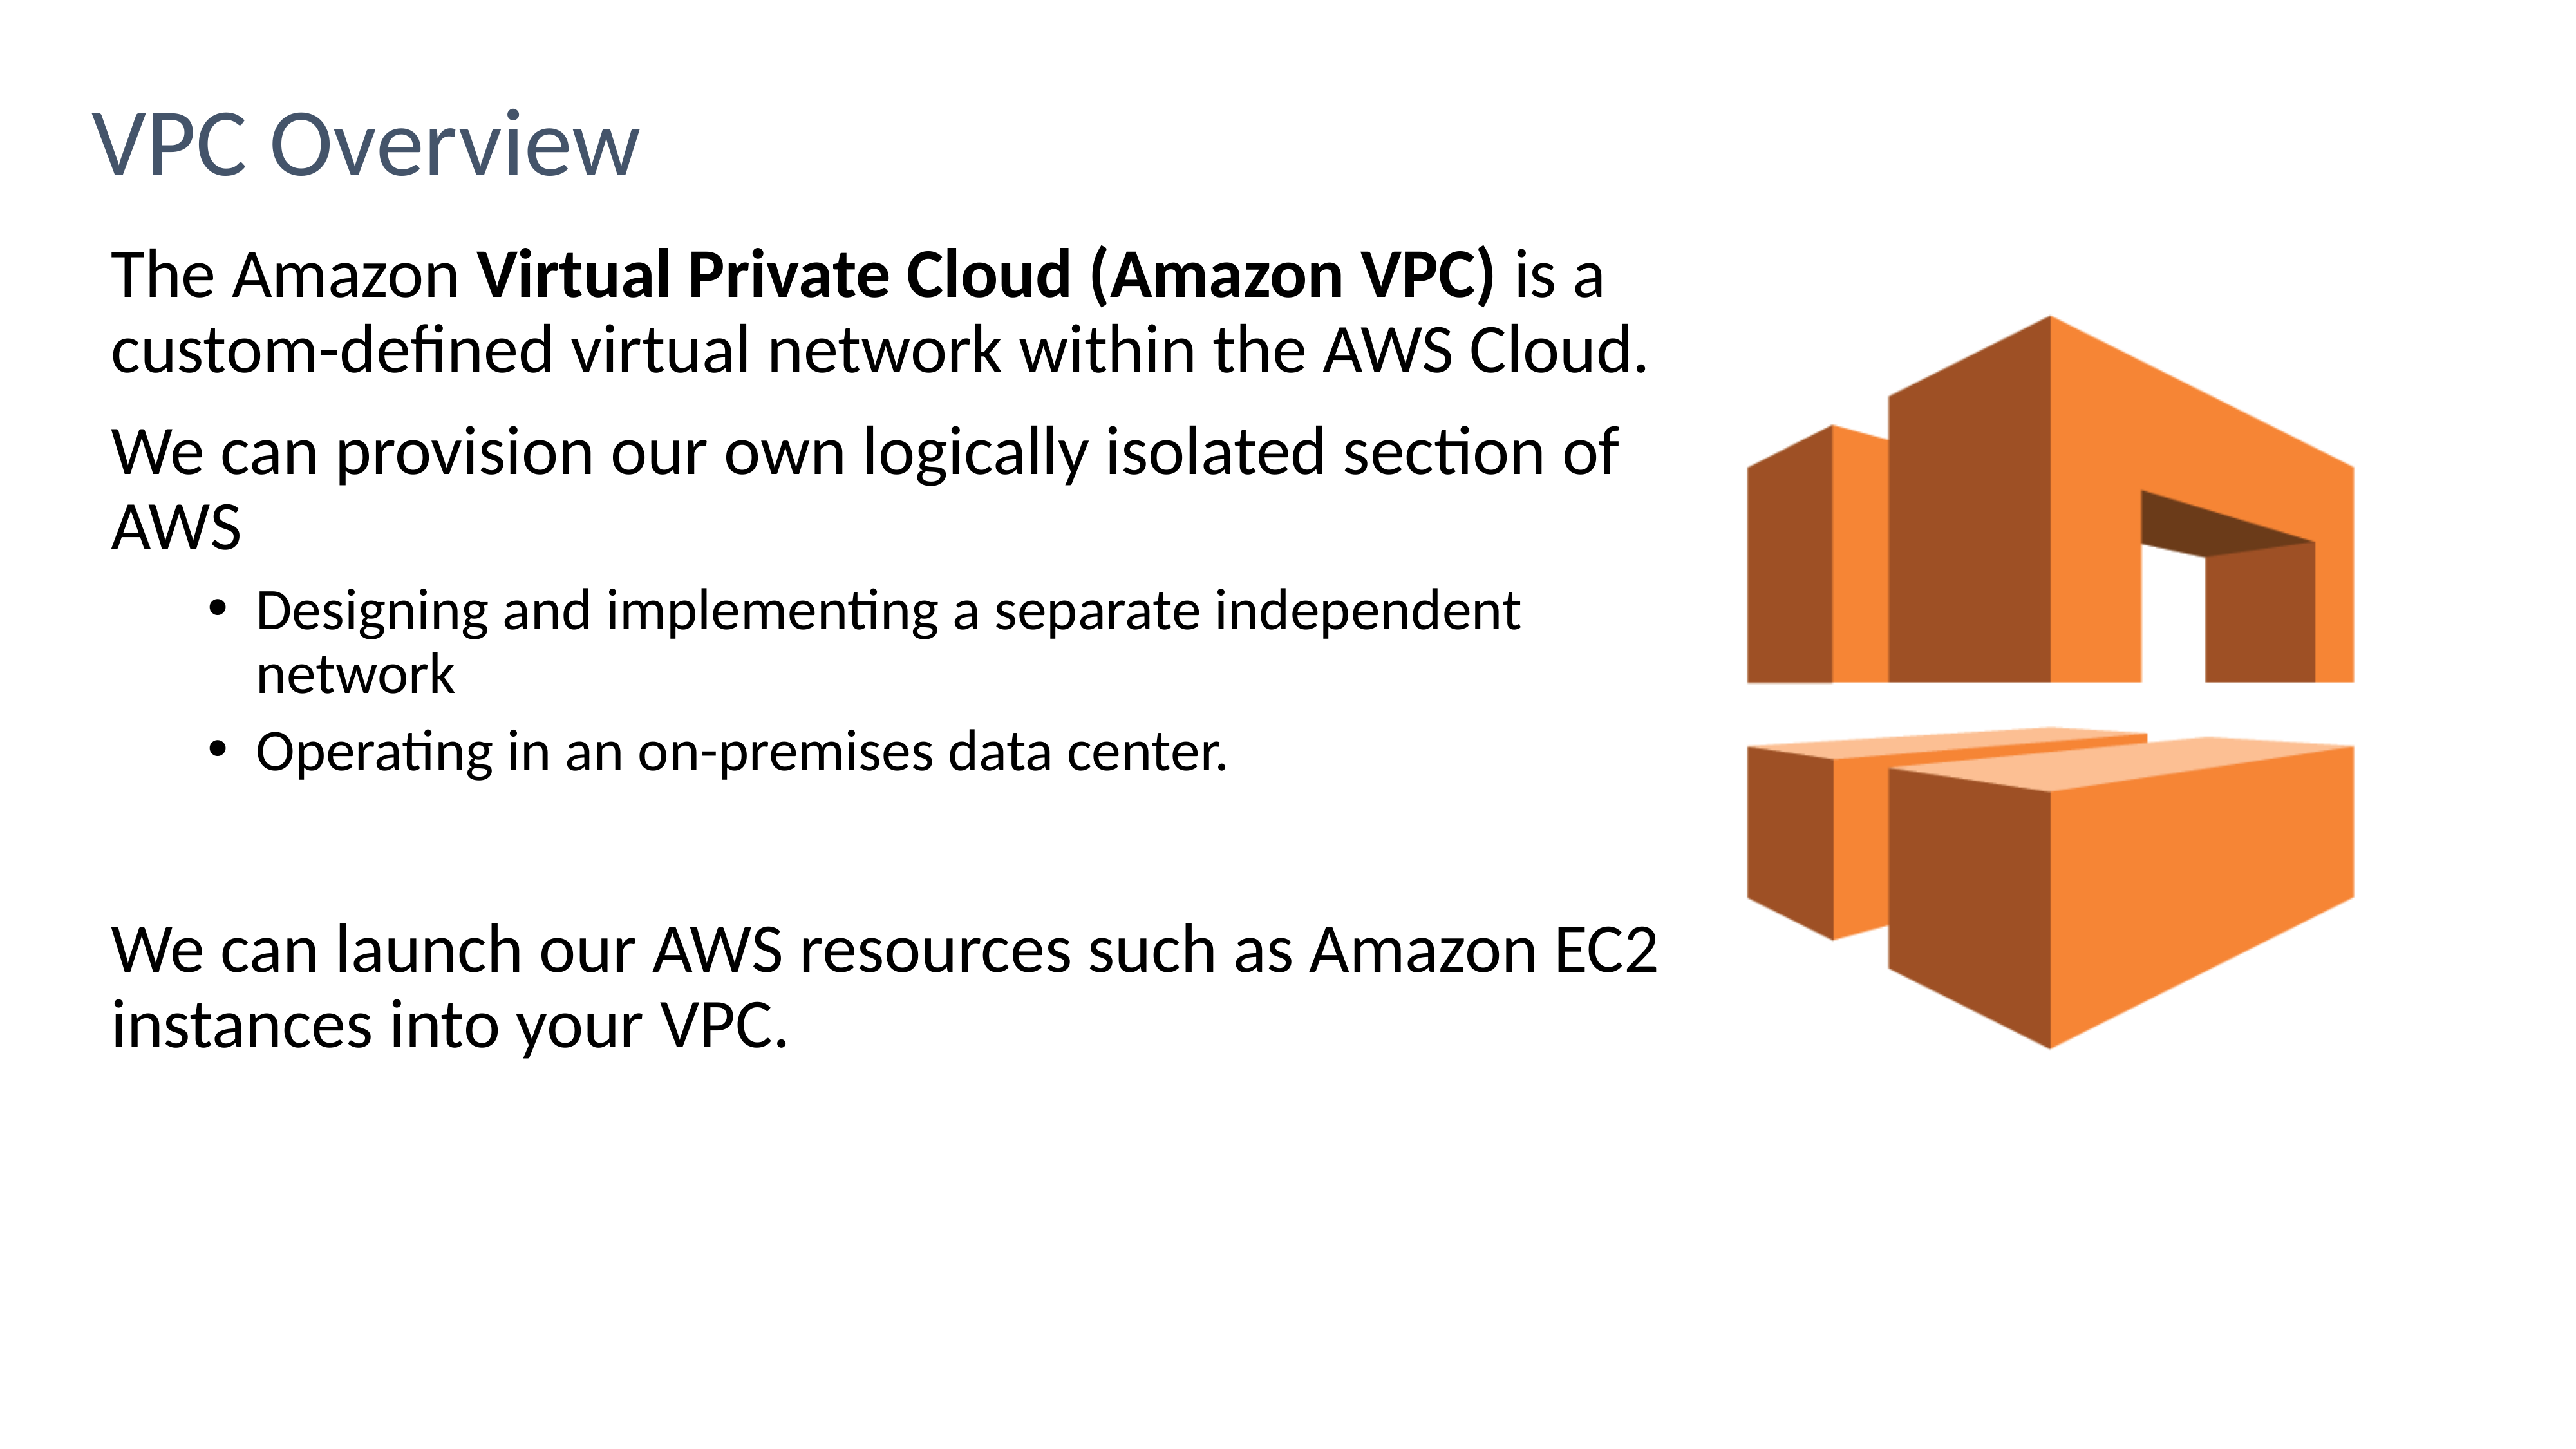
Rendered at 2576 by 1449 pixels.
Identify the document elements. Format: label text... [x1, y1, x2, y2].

picture [1729, 301, 2367, 1065]
text_box VPC Overview [91, 79, 2478, 195]
list The Amazon Virtual Private Cloud (Amazon VPC) is a custom-defined virtual network within the AWS Cloud. We can provision our own logically isolated section of AWS Designing and implementing a separate independent network Operating in an on-premises data center. We can launch our AWS resources such as Amazon EC2 instances into your VPC. [91, 227, 1730, 1222]
